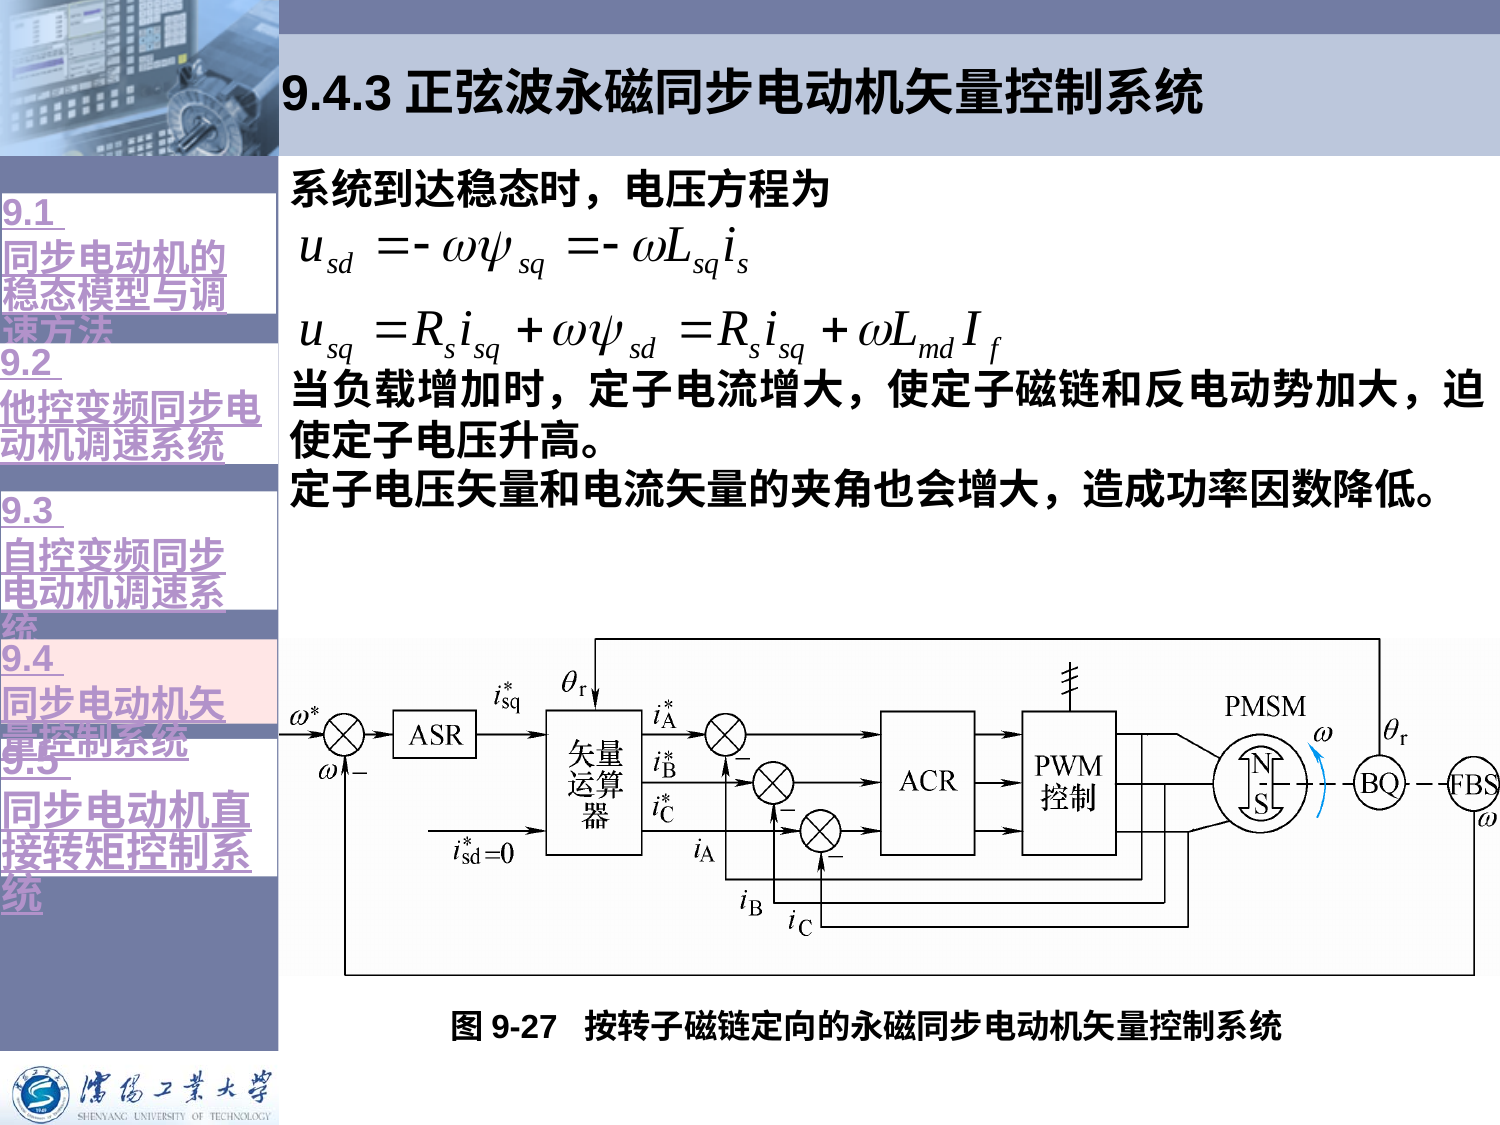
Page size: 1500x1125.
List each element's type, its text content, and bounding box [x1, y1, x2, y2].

picture [0, 1, 279, 156]
text_box 系统到达稳态时，电压方程为 当负载增加时，定子电流增大，使定子磁链和反电动势加大，迫使定子电压升高。 定子电压矢量和电流矢量的夹角也会增大，造成功率因数降低。 [274, 155, 1500, 543]
picture [0, 1051, 279, 1125]
text_box 9.5 同步电动机直接转矩控制系统 [1, 738, 274, 877]
text_box 9.2 他控变频同步电动机调速系统 [0, 343, 279, 464]
title 9.4.3正弦波永磁同步电动机矢量控制系统 [280, 40, 1318, 148]
text_box 9.3 自控变频同步电动机调速系统 [1, 491, 278, 610]
text_box 9.1 同步电动机的稳态模型与调速方法 [2, 193, 276, 314]
text_box 图9-27 按转子磁链定向的永磁同步电动机矢量控制系统 [435, 997, 1368, 1052]
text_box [292, 211, 1014, 376]
picture [279, 638, 1500, 976]
text_box 9.4 同步电动机矢量控制系统 [1, 639, 276, 724]
